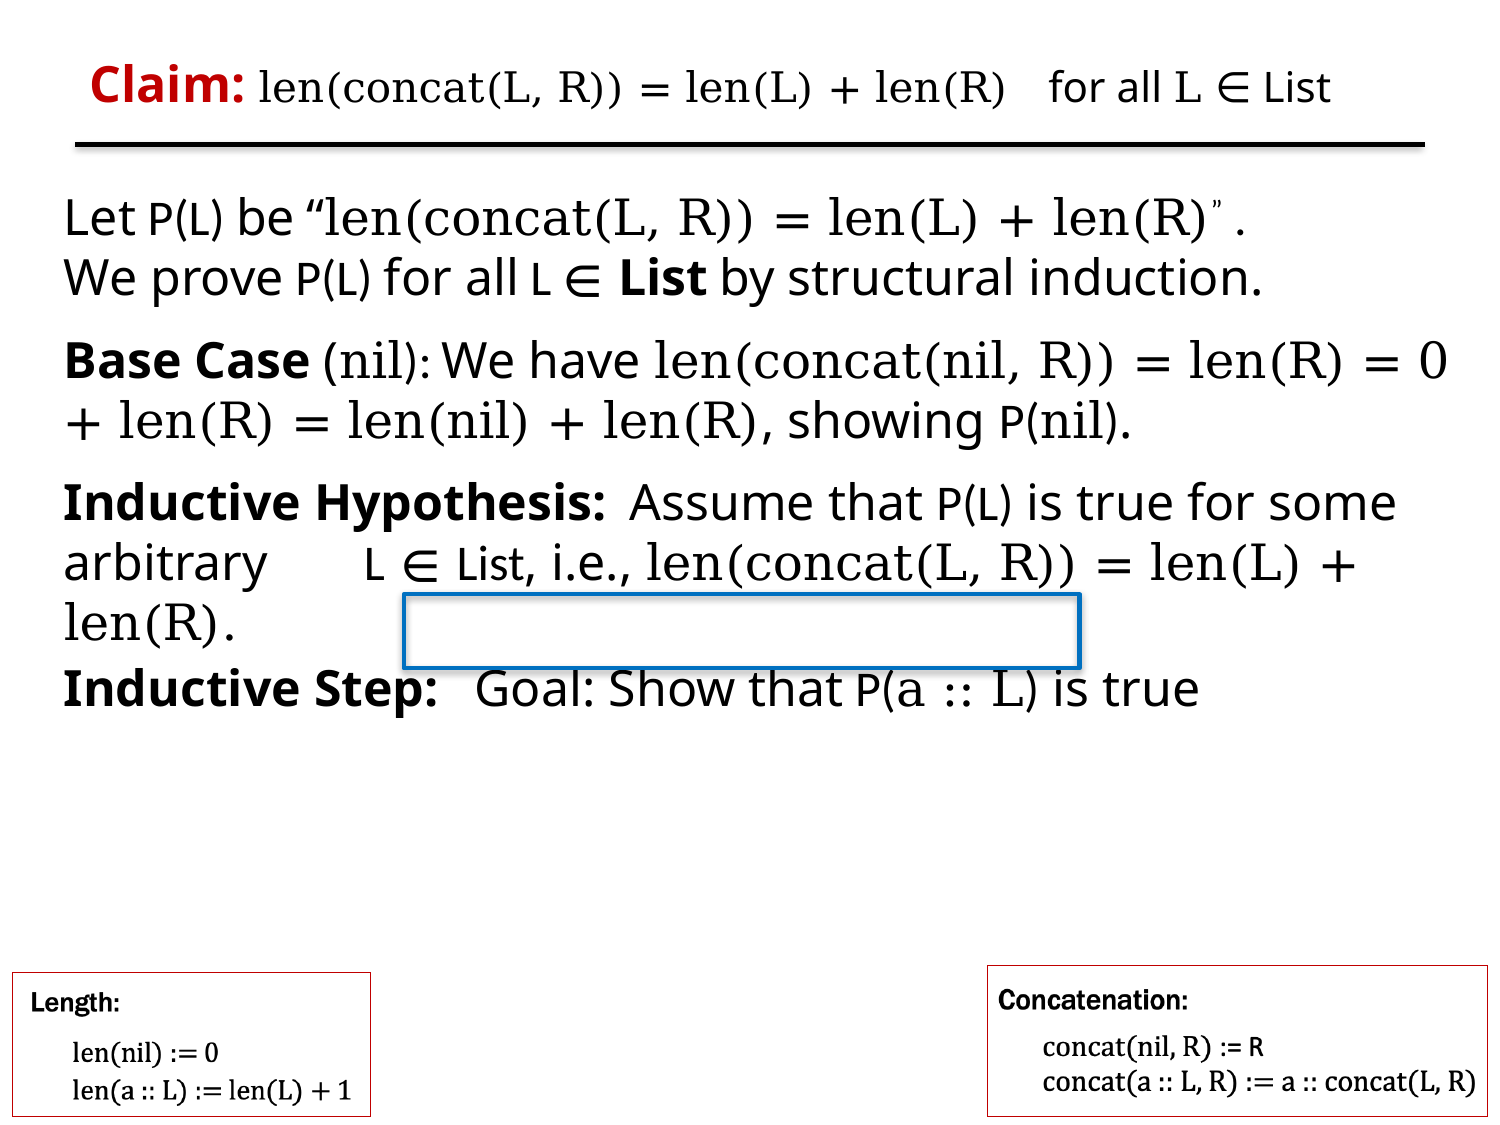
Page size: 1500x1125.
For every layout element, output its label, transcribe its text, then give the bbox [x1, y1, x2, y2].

title Claim: len(concat(L, R)) = len(L) + len(R) for all L ∈ List [75, 45, 1445, 145]
picture [11, 972, 371, 1117]
picture [987, 964, 1488, 1117]
text_box Let P(L) be “len(concat(L, R)) = len(L) + len(R)” . We prove P(L) for all L ∈ List by structural induction. Base Case (nil): We have len(concat(nil, R)) = len(R) = 0 + len(R) = len(nil) + len(R), showing P(nil). Inductive Hypothesis: Assume that P(L) is true for some arbitrary L ∈ List, i.e., len(concat(L, R)) = len(L) + len(R). Inductive Step: Goal: Show that P(a :: L) is true [49, 178, 1500, 746]
text_box [402, 592, 1082, 670]
